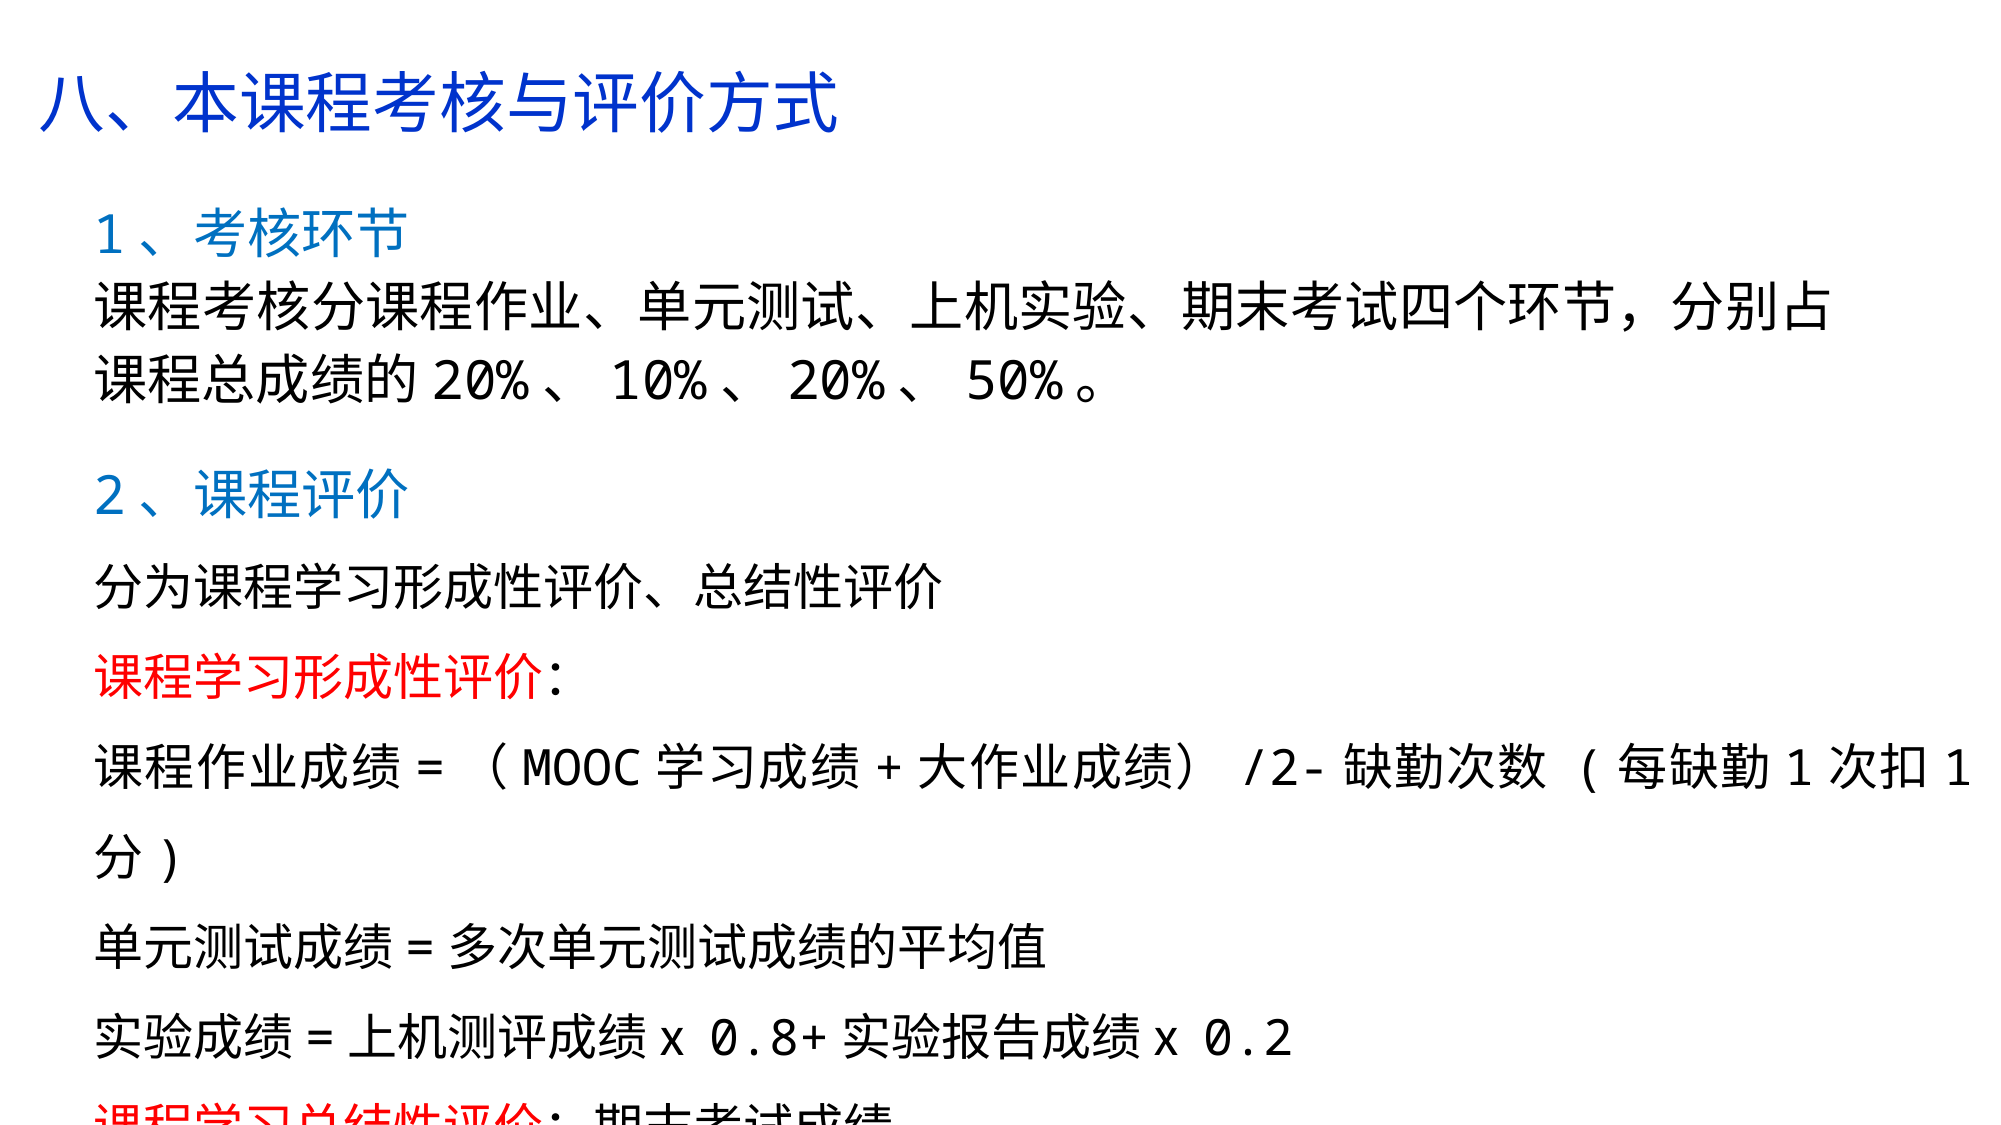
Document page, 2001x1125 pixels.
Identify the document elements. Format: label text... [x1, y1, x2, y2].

text_box 1、考核环节 课程考核分课程作业、单元测试、上机实验、期末考试四个环节，分别占课程总成绩的20%、10%、20%、50%。 [78, 184, 1851, 420]
text_box 2、课程评价 分为课程学习形成性评价、总结性评价 课程学习形成性评价： 课程作业成绩=（MOOC学习成绩+大作业成绩）/2-缺勤次数 (每缺勤1次扣1分) 单元测试成绩=多次单元测试成绩的平均值 实验成绩=上机测评成绩ⅹ0.8+实验报告成绩ⅹ0.2 课程学习总结性评价：期末考试成绩 [78, 420, 2000, 1083]
text_box 八、本课程考核与评价方式 [27, 54, 1473, 147]
